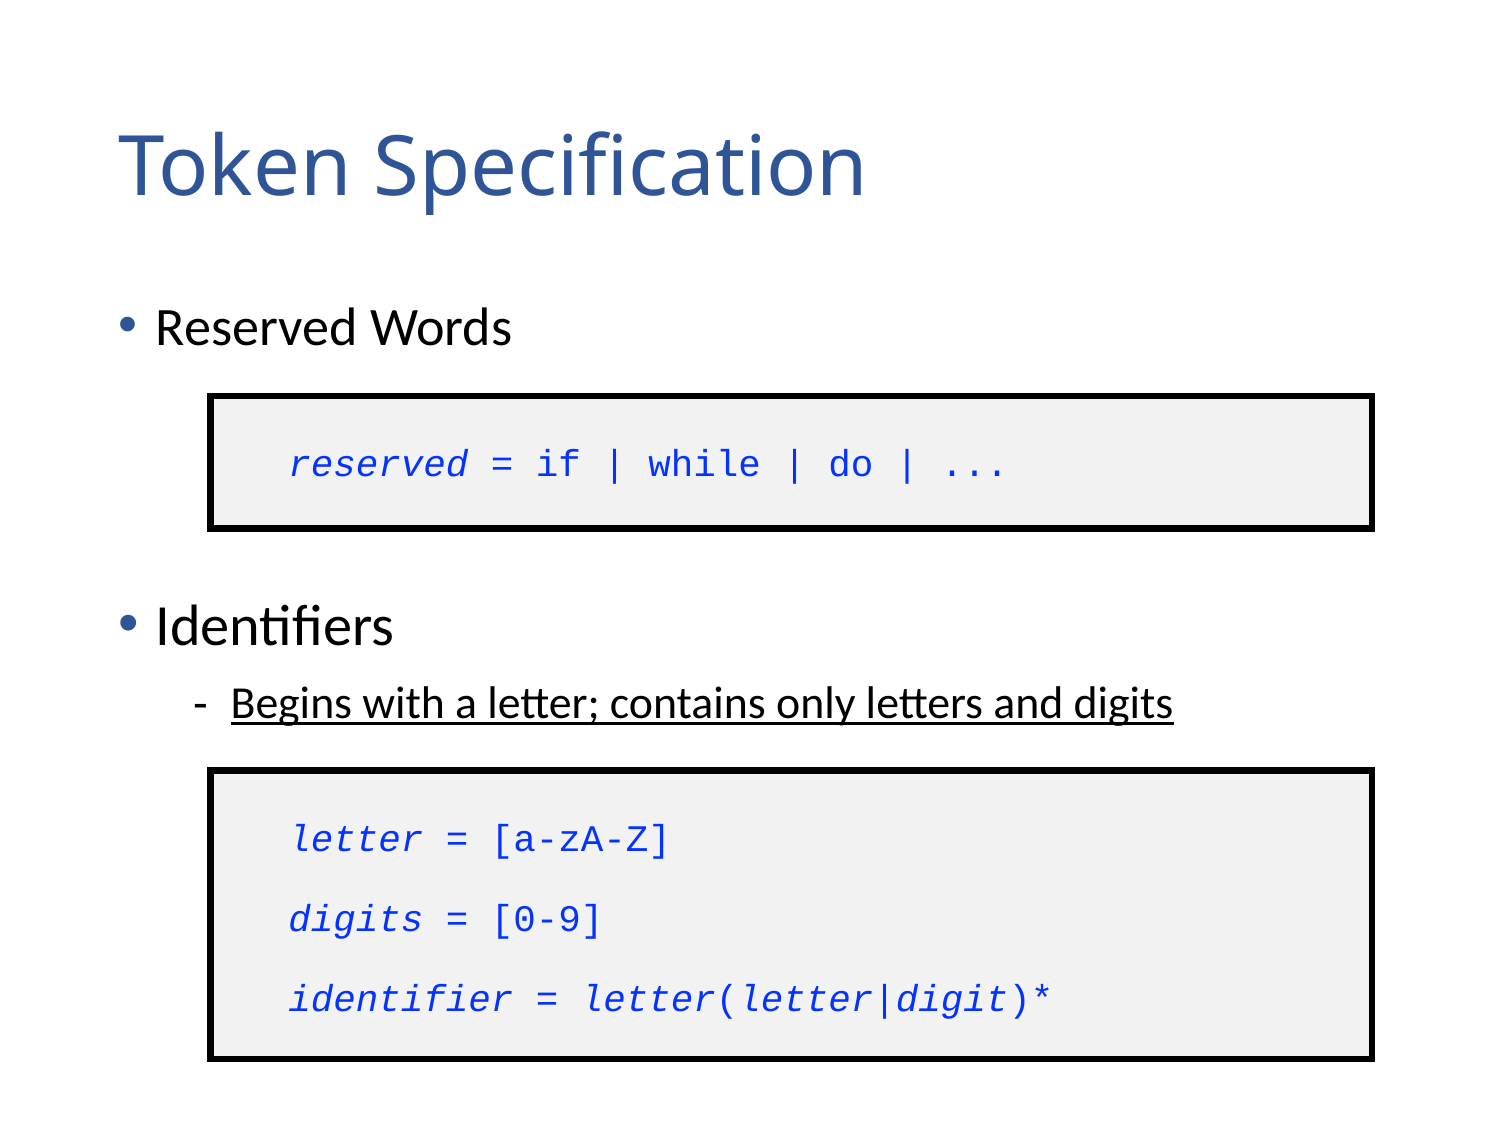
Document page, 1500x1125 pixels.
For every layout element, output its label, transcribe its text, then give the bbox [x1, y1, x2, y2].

text_box reserved = if | while | do | ... [273, 427, 1151, 492]
text_box letter = [a-zA-Z] [273, 801, 1151, 866]
text_box [210, 769, 1373, 1060]
title Token Specification [103, 59, 1397, 278]
text_box [210, 395, 1373, 530]
text_box digits = [0-9] [273, 882, 1151, 947]
text_box Identifiers Begins with a letter; contains only letters and digits [103, 572, 1215, 903]
text_box identifier = letter(letter|digit)* [273, 962, 1151, 1027]
list Reserved Words [103, 277, 1215, 397]
